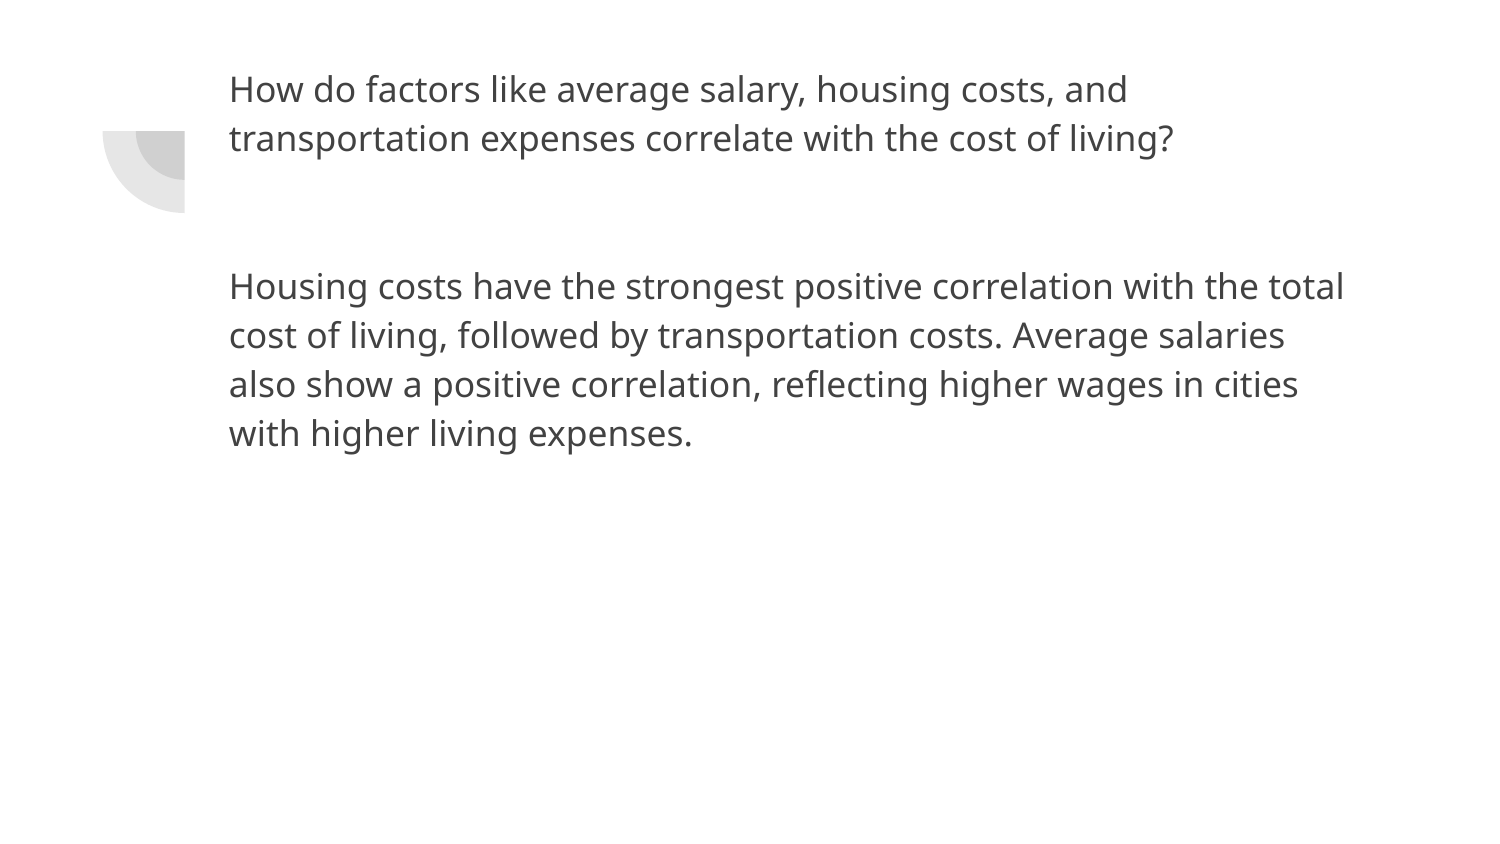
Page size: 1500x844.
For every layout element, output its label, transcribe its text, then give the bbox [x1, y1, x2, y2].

list How do factors like average salary, housing costs, and transportation expenses correlate with the cost of living? Housing costs have the strongest positive correlation with the total cost of living, followed by transportation costs. Average salaries also show a positive correlation, reflecting higher wages in cities with higher living expenses. [213, 46, 1368, 744]
